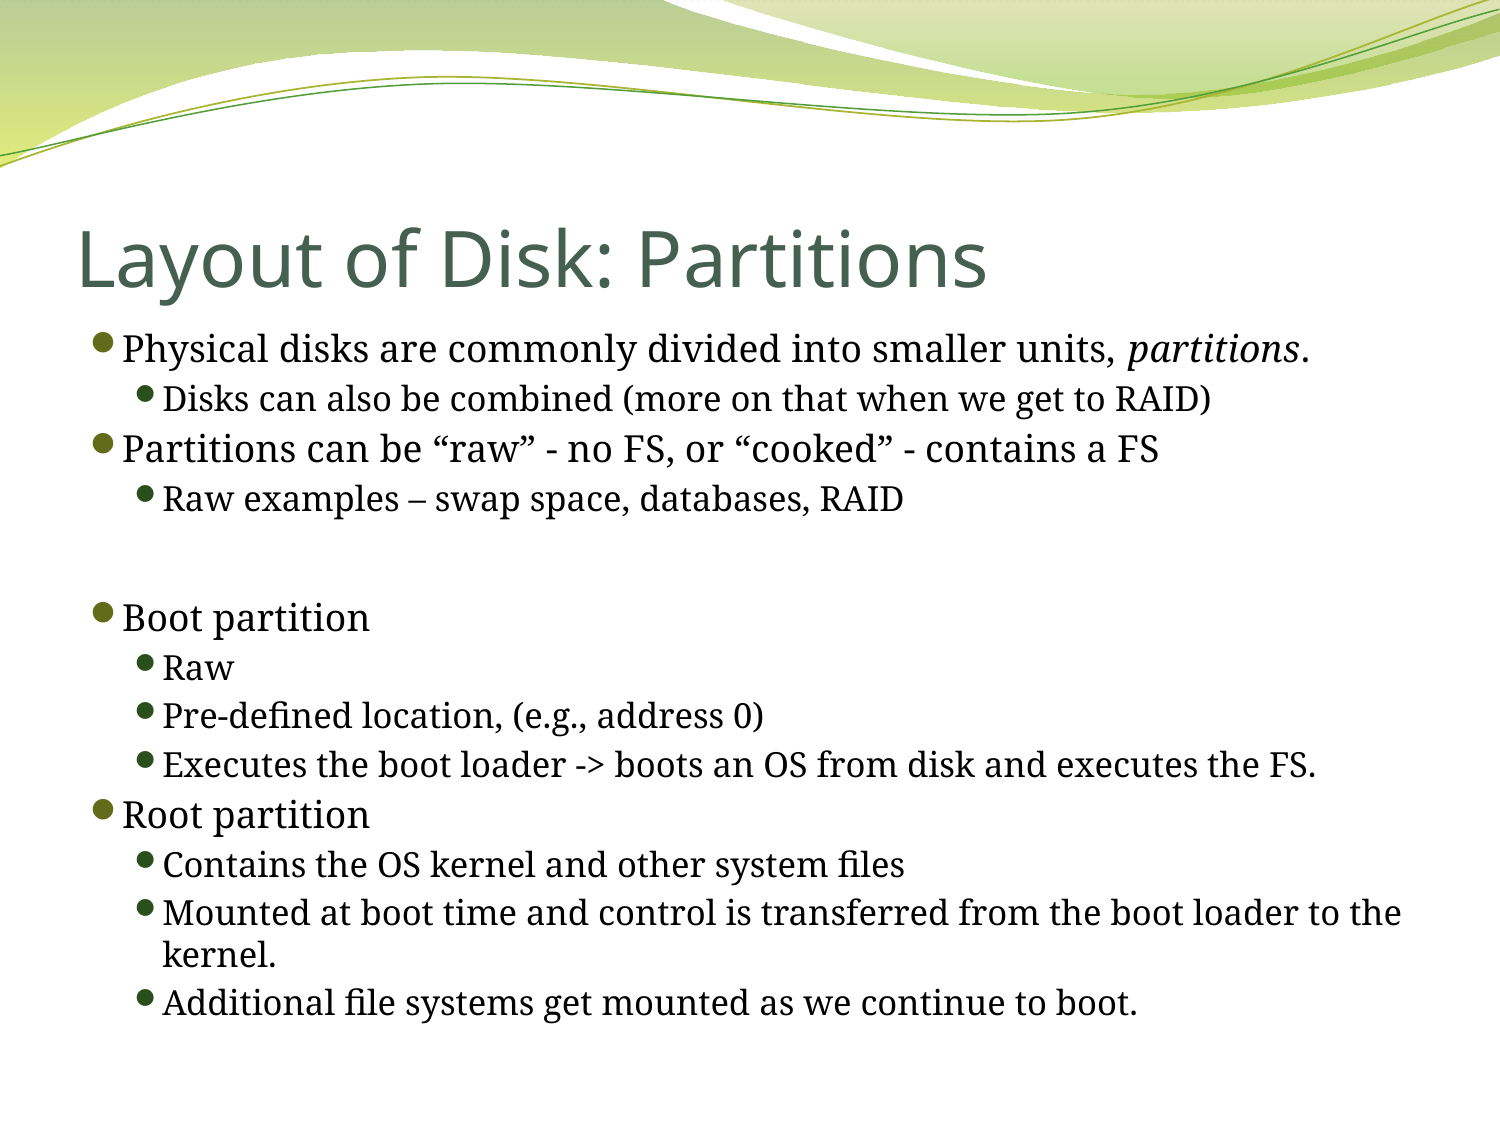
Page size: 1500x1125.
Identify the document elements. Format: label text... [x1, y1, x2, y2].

title Layout of Disk: Partitions [75, 115, 1425, 303]
list Physical disks are commonly divided into smaller units, partitions. Disks can also be combined (more on that when we get to RAID) Partitions can be “raw” - no FS, or “cooked” - contains a FS Raw examples – swap space, databases, RAID Boot partition Raw Pre-defined location, (e.g., address 0) Executes the boot loader -> boots an OS from disk and executes the FS. Root partition Contains the OS kernel and other system files Mounted at boot time and control is transferred from the boot loader to the kernel. Additional file systems get mounted as we continue to boot. [75, 317, 1440, 1038]
